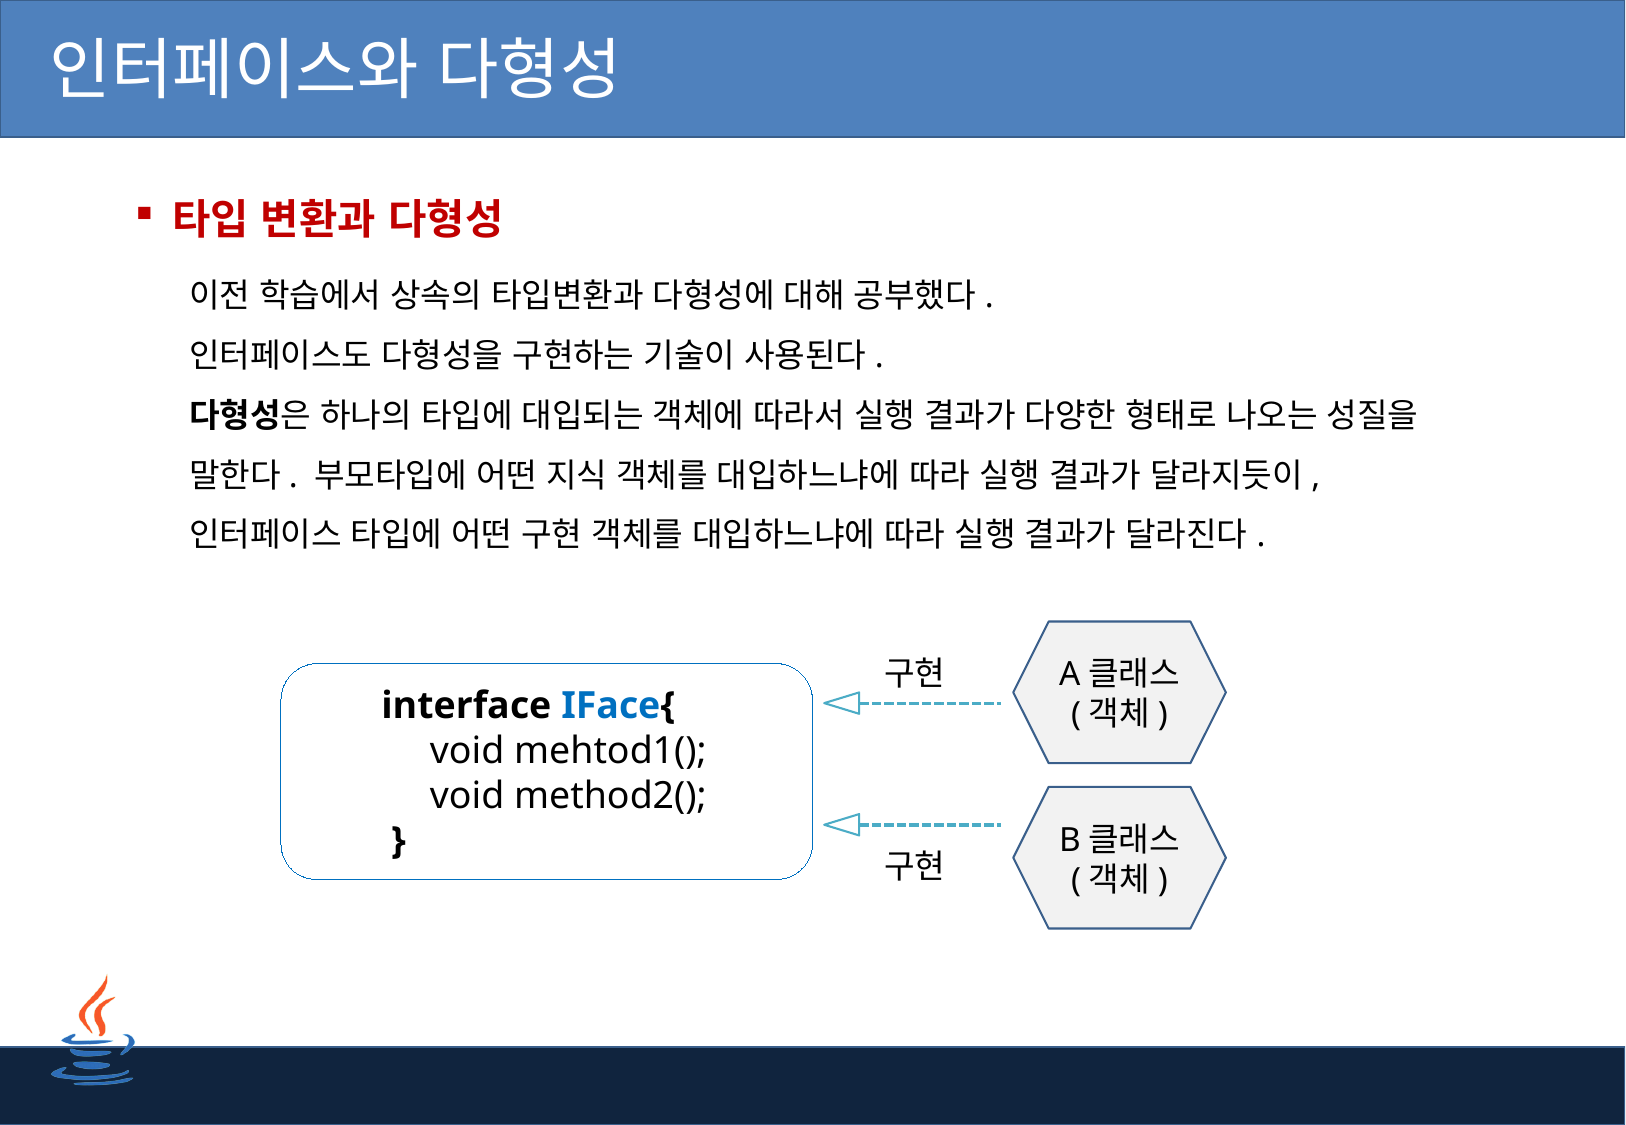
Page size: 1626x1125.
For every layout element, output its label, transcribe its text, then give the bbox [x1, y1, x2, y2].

text_box B클래스 (객체) [1011, 784, 1228, 931]
text_box 이전 학습에서 상속의 타입변환과 다형성에 대해 공부했다. 인터페이스도 다형성을 구현하는 기술이 사용된다. 다형성은 하나의 타입에 대입되는 객체에 따라서 실행 결과가 다양한 형태로 나오는 성질을 말한다. 부모타입에 어떤 지식 객체를 대입하느냐에 따라 실행 결과가 달라지듯이, 인터페이스 타입에 어떤 구현 객체를 대입하느냐에 따라 실행 결과가 달라진다. [174, 246, 1498, 561]
text_box A클래스 (객체) [1011, 619, 1228, 766]
text_box 구현 [869, 645, 978, 690]
text_box 타입 변환과 다형성 [120, 160, 577, 244]
text_box 구현 [869, 844, 978, 893]
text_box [823, 692, 1002, 714]
text_box interface IFace{ void mehtod1(); void method2(); } [280, 663, 813, 880]
title 인터페이스와 다형성 [0, 0, 1018, 138]
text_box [823, 813, 1002, 836]
picture [38, 973, 151, 1086]
